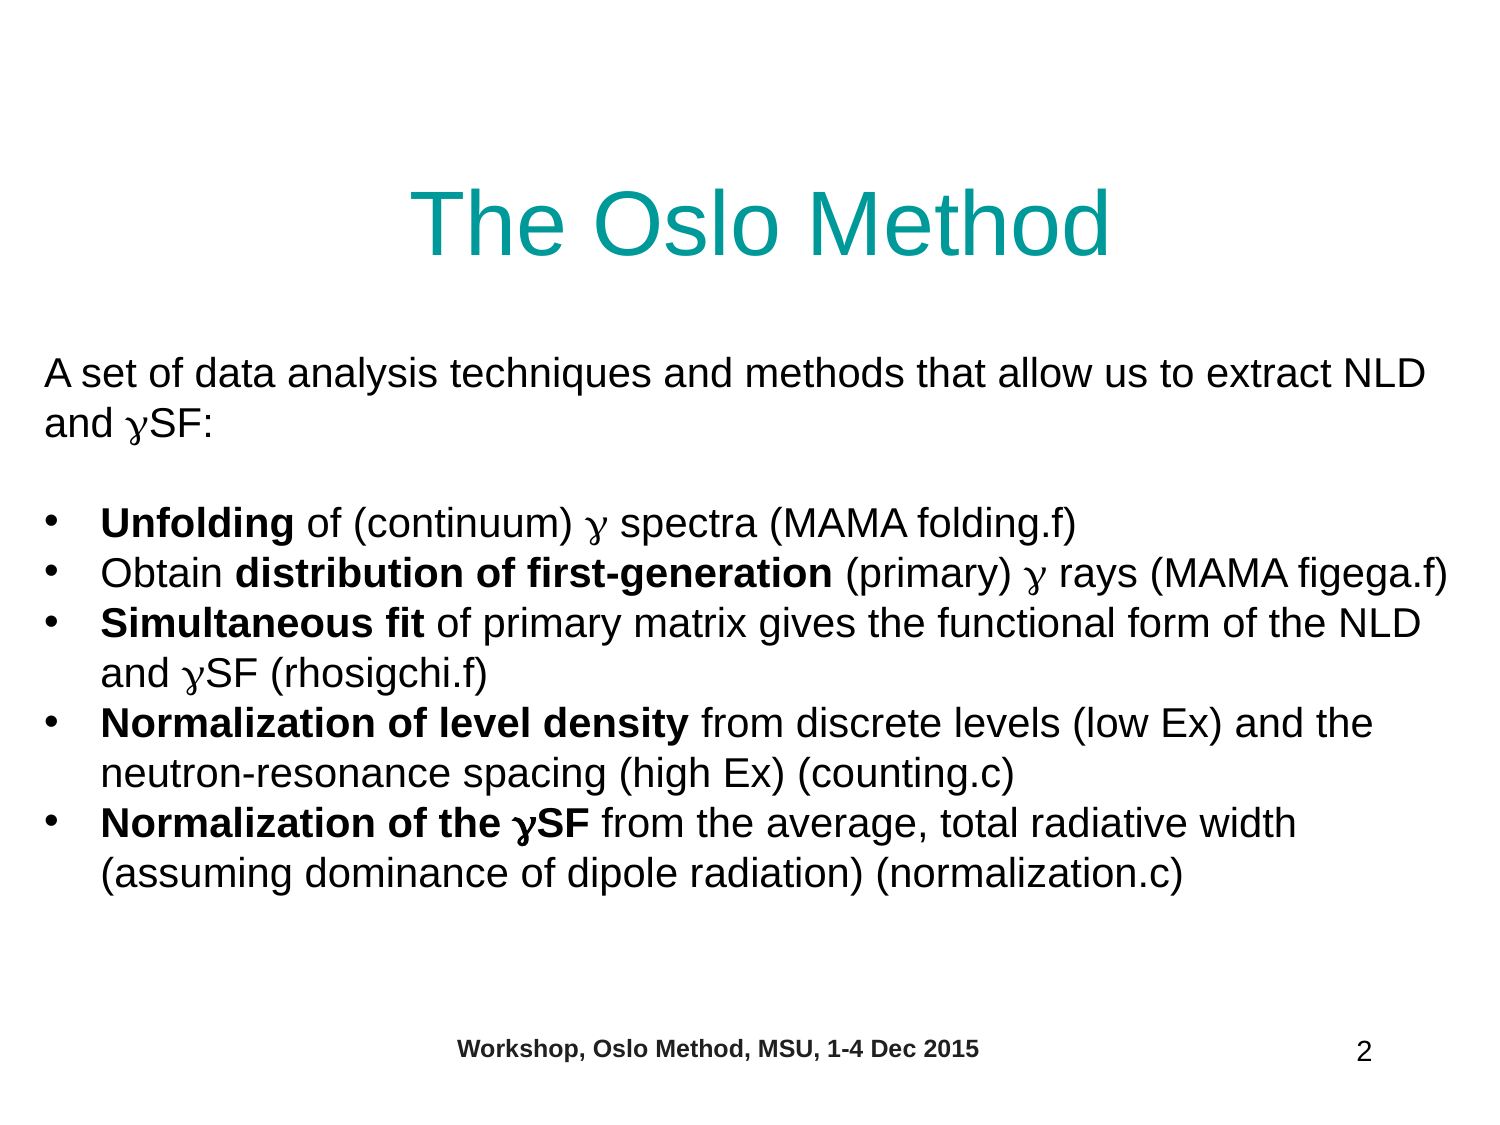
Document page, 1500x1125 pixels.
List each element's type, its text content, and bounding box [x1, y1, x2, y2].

footer Workshop, Oslo Method, MSU, 1-4 Dec 2015 [324, 1024, 1074, 1101]
slide_number 2 [1074, 1024, 1388, 1101]
text_box A set of data analysis techniques and methods that allow us to extract NLD and gSF: Unfolding of (continuum) g spectra (MAMA folding.f) Obtain distribution of first-generation (primary) g rays (MAMA figega.f) Simultaneous fit of primary matrix gives the functional form of the NLD and gSF (rhosigchi.f) Normalization of level density from discrete levels (low Ex) and the neutron-resonance spacing (high Ex) (counting.c) Normalization of the gSF from the average, total radiative width (assuming dominance of dipole radiation) (normalization.c) [29, 338, 1483, 904]
title The Oslo Method [123, 125, 1399, 313]
